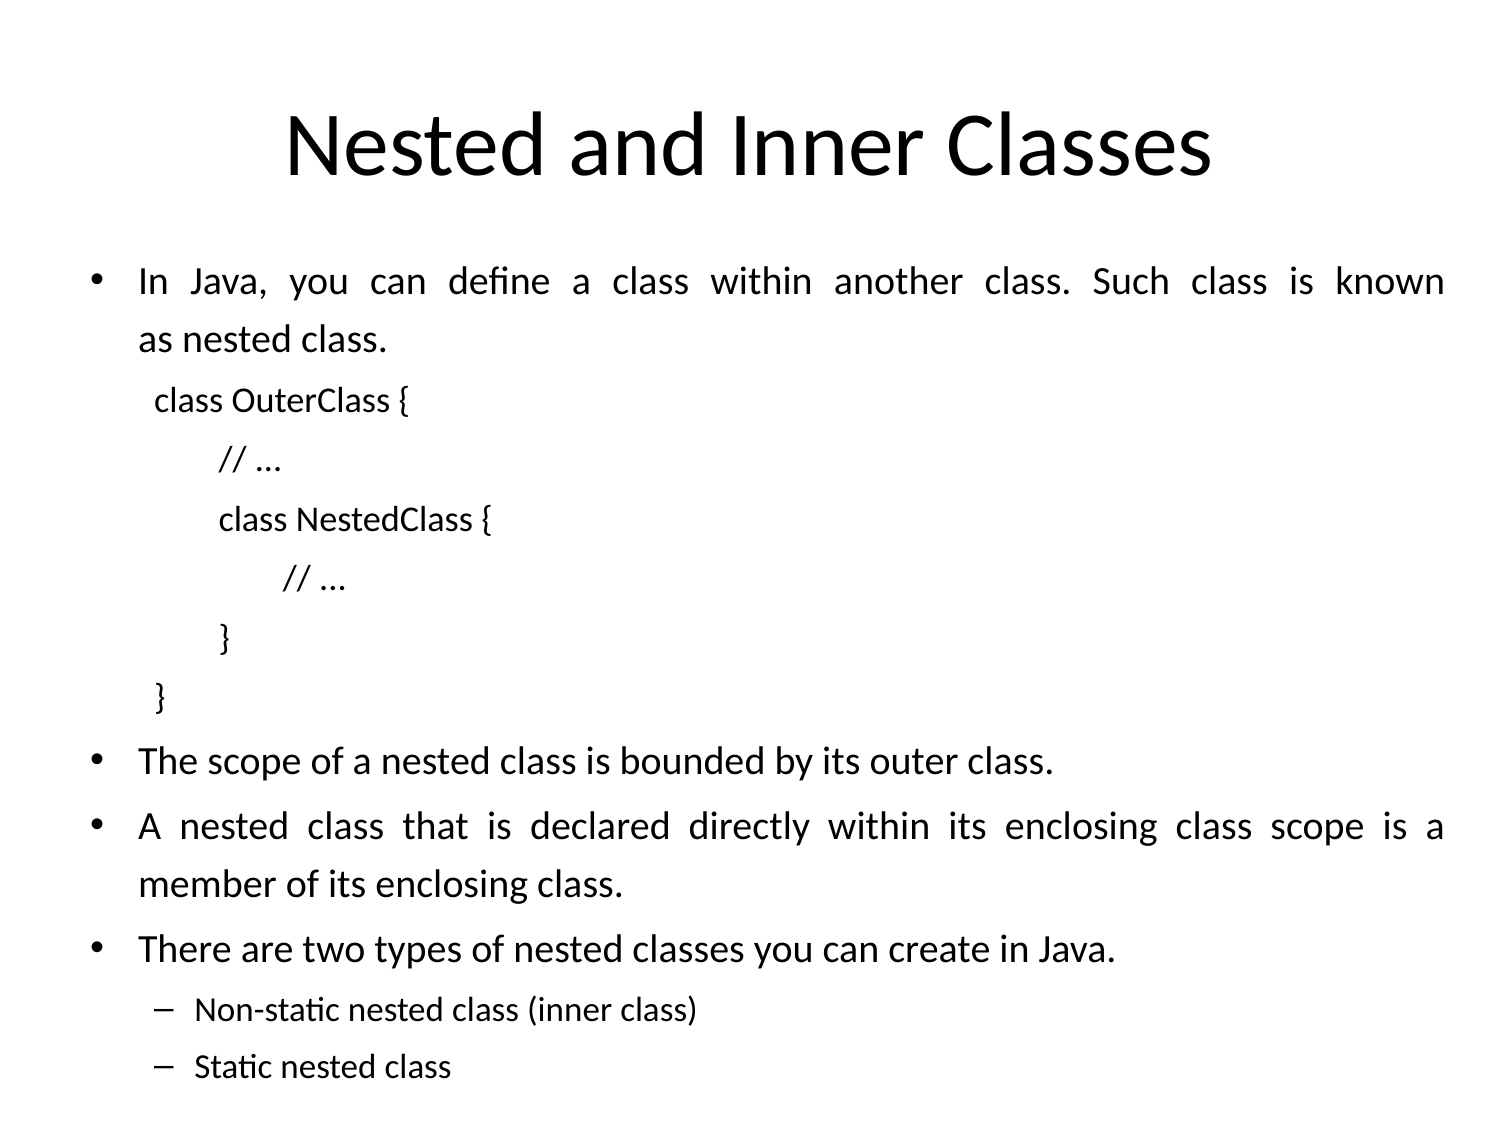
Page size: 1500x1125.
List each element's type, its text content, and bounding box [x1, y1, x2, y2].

list In Java, you can define a class within another class. Such class is known as nested class. class OuterClass { // ... class NestedClass { // ... } } The scope of a nested class is bounded by its outer class. A nested class that is declared directly within its enclosing class scope is a member of its enclosing class. There are two types of nested classes you can create in Java. Non-static nested class (inner class) Static nested class [75, 237, 1463, 1100]
title Nested and Inner Classes [75, 45, 1425, 233]
